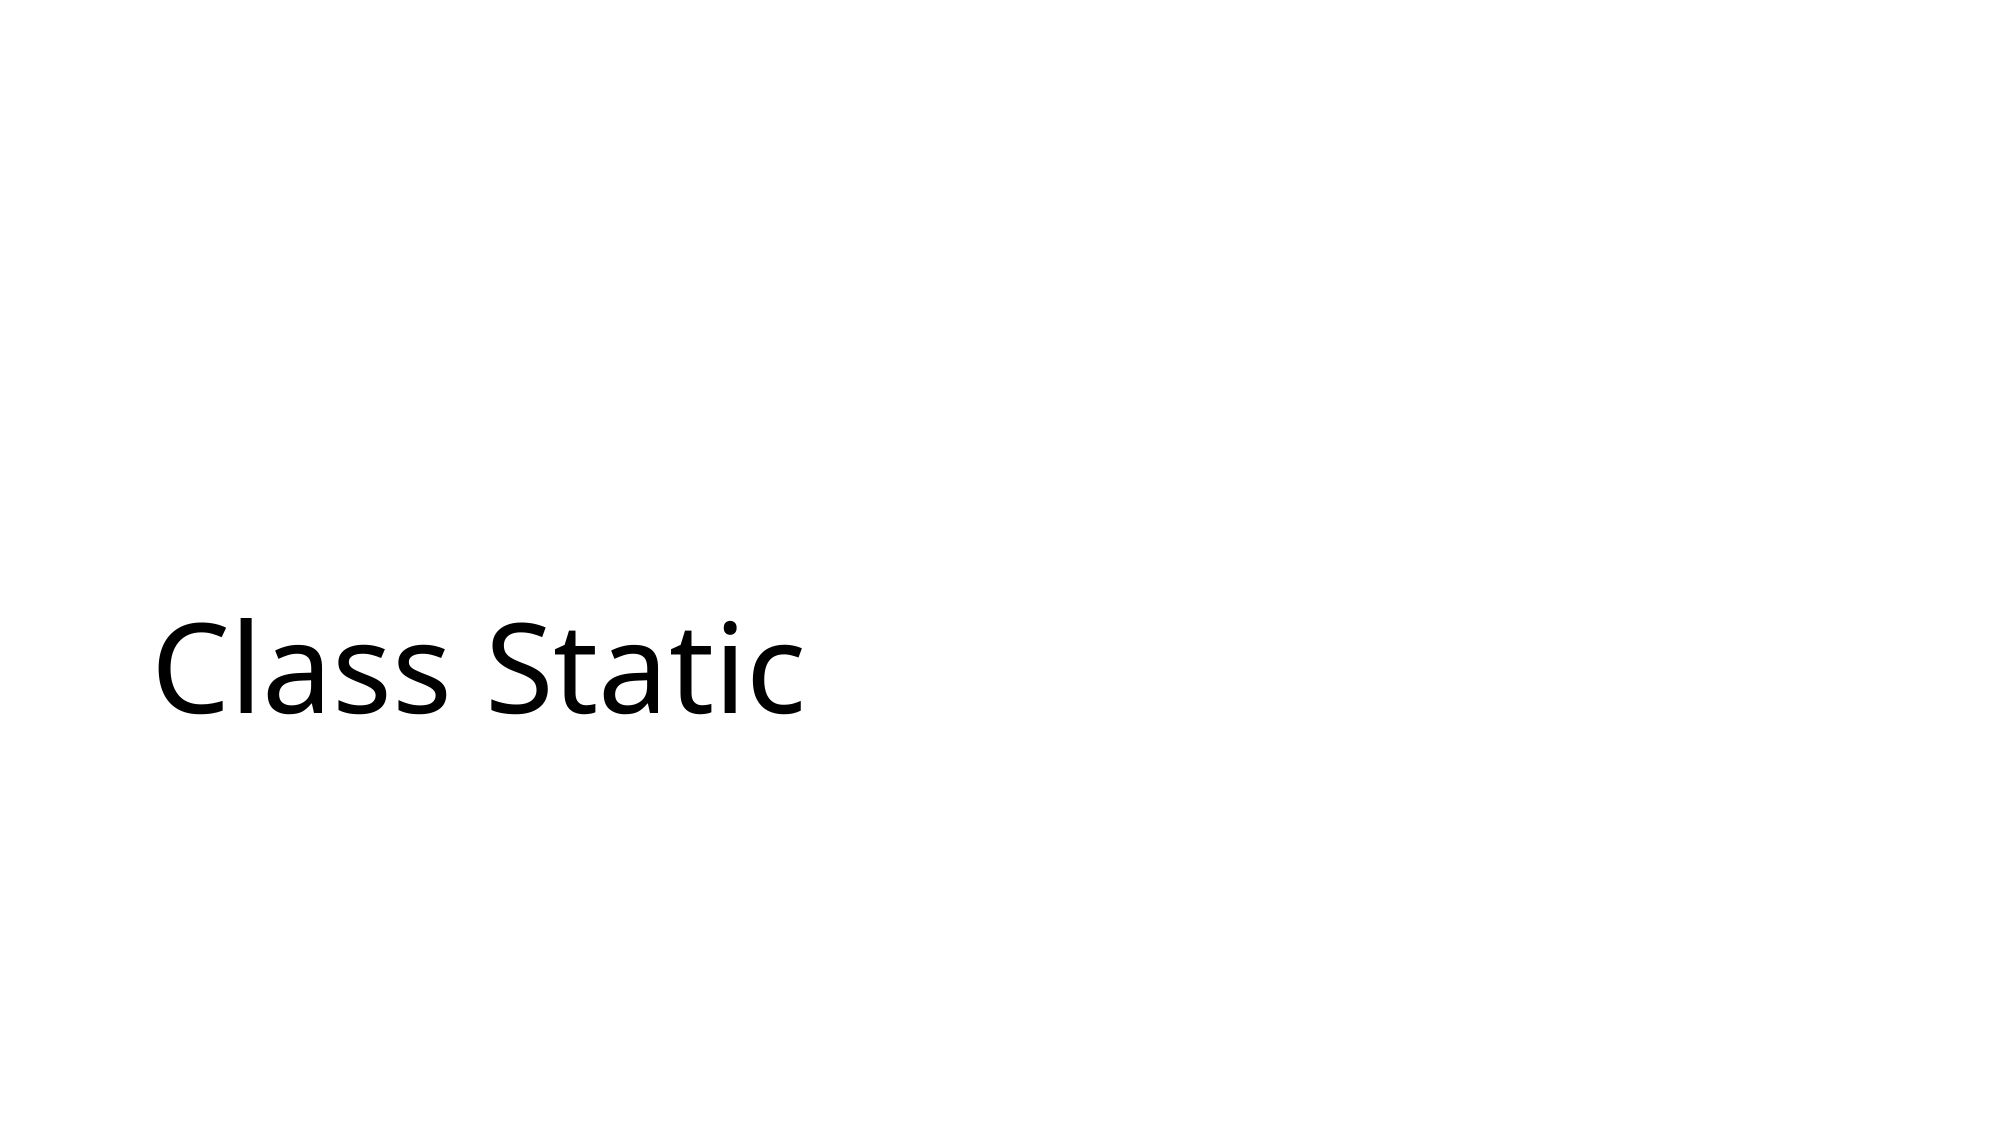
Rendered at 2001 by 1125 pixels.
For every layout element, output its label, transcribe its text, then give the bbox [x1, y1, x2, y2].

title Class Static [136, 280, 1862, 749]
